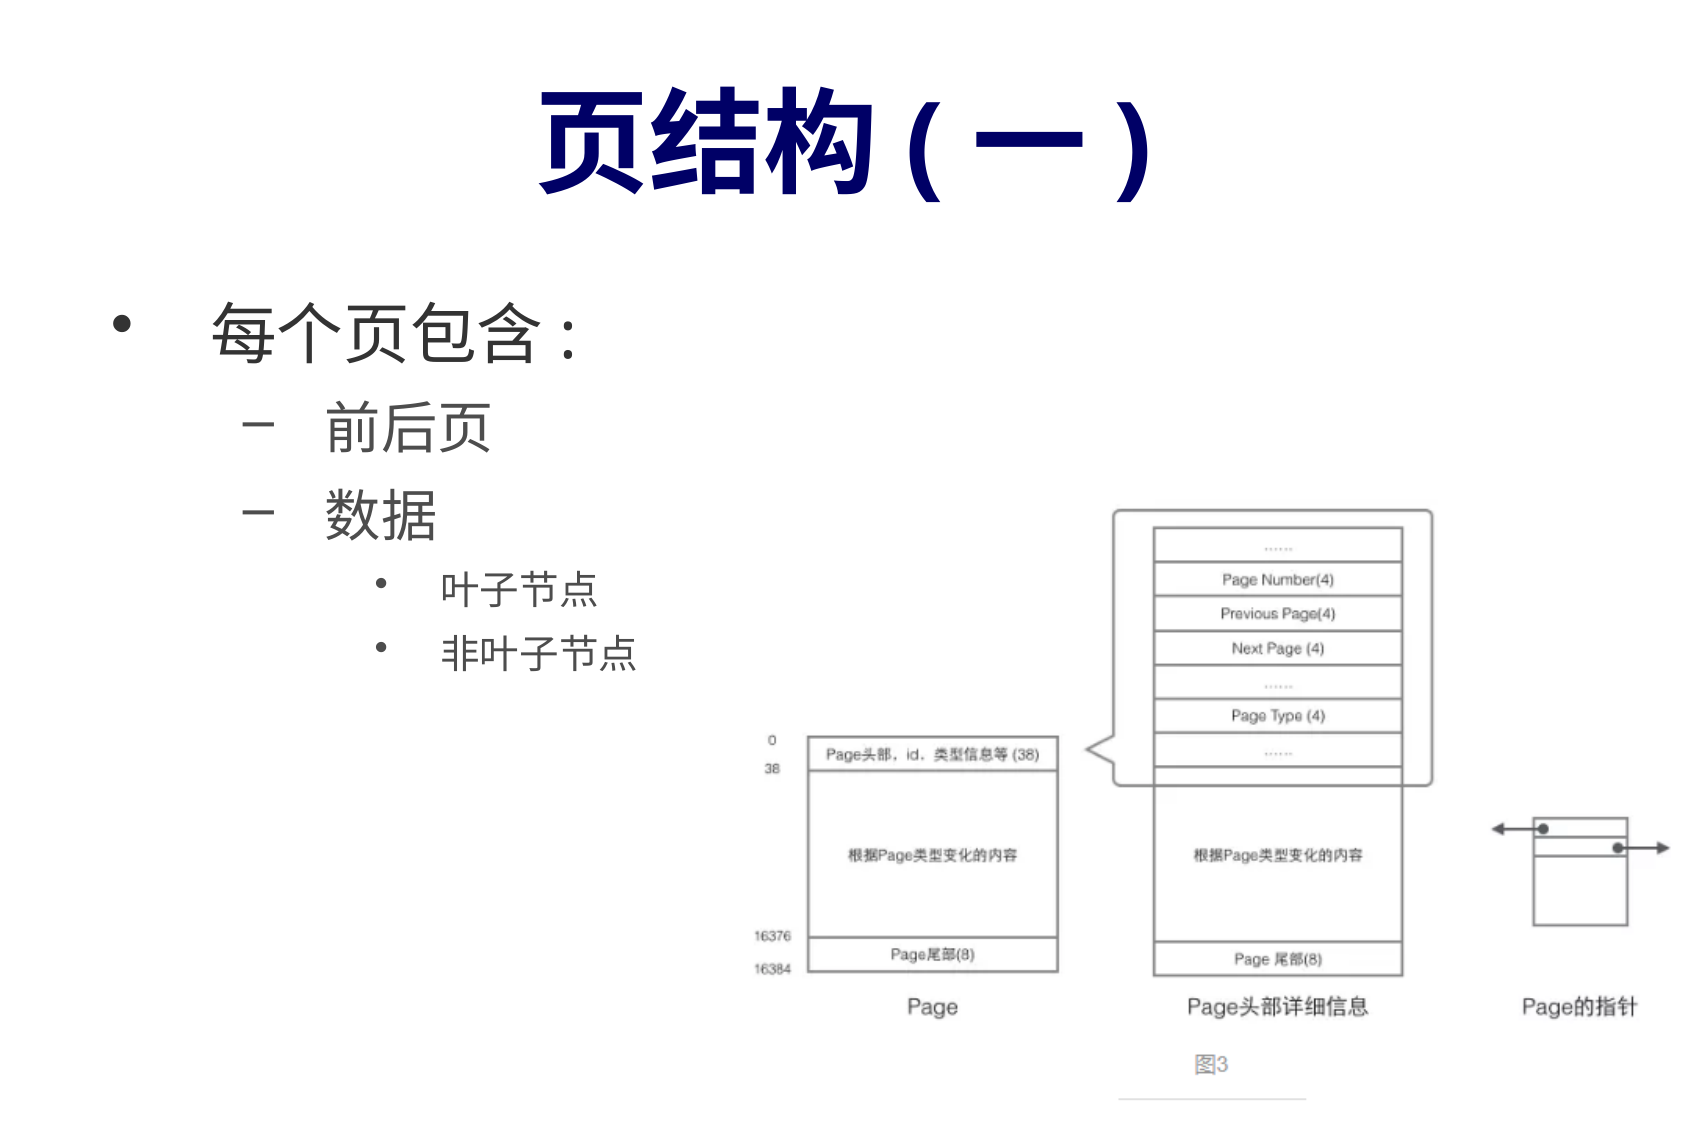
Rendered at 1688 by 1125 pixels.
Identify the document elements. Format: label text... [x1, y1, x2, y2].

picture [687, 444, 1688, 1119]
title 页结构(一) [84, 45, 1604, 233]
list 每个页包含: 前后页 数据 叶子节点 非叶子节点 [84, 262, 667, 1019]
